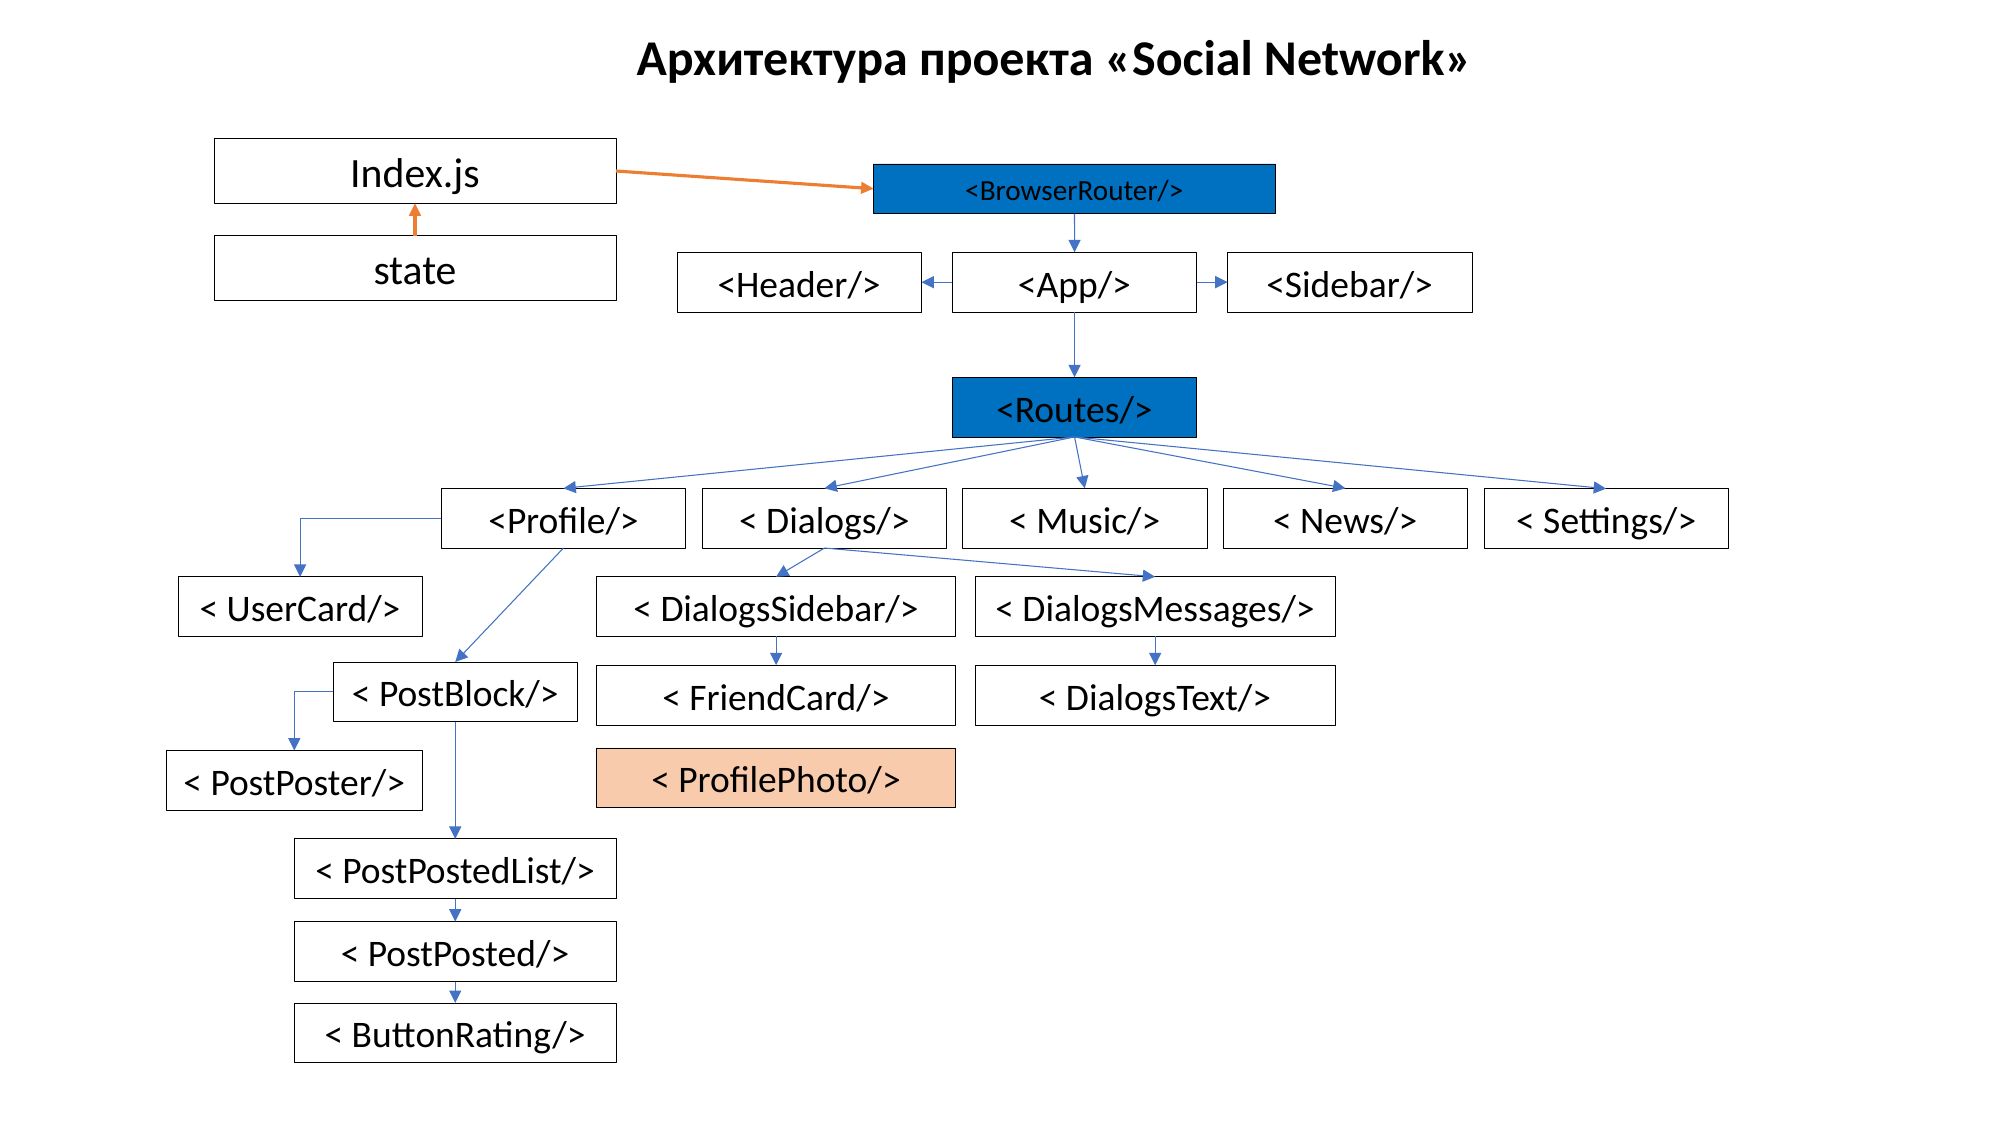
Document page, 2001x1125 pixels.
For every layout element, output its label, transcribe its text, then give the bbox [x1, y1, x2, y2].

text_box < ButtonRating/> [294, 1002, 617, 1063]
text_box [294, 692, 334, 751]
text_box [300, 518, 442, 577]
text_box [563, 437, 824, 489]
text_box < Settings/> [1483, 488, 1729, 549]
text_box < UserCard/> [177, 576, 423, 637]
text_box state [213, 235, 617, 301]
text_box < PostPosted/> [294, 921, 617, 982]
text_box <Profile/> [441, 488, 686, 548]
text_box <Sidebar/> [1227, 252, 1472, 312]
text_box < DialogsSidebar/> [596, 576, 956, 637]
text_box < ProfilePhoto/> [596, 747, 956, 808]
text_box <Routes/> [952, 377, 1197, 437]
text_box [824, 548, 1156, 577]
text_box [616, 171, 874, 190]
text_box < PostPoster/> [166, 750, 423, 811]
text_box < DialogsMessages/> [975, 576, 1335, 637]
text_box <BrowserRouter/> [873, 163, 1276, 214]
text_box < Music/> [962, 489, 1207, 548]
text_box <App/> [952, 252, 1197, 312]
text_box < PostBlock/> [333, 661, 578, 722]
text_box <Header/> [677, 252, 922, 312]
text_box < DialogsText/> [975, 665, 1335, 725]
text_box < Dialogs/> [702, 489, 947, 548]
text_box < PostPostedList/> [294, 838, 617, 899]
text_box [455, 548, 564, 662]
text_box Архитектура проекта «Social Network» [621, 17, 1487, 93]
text_box < FriendCard/> [596, 665, 956, 725]
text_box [776, 548, 824, 577]
text_box < News/> [1223, 489, 1468, 548]
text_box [824, 437, 1074, 489]
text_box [1074, 437, 1607, 489]
text_box Index.js [213, 138, 617, 204]
